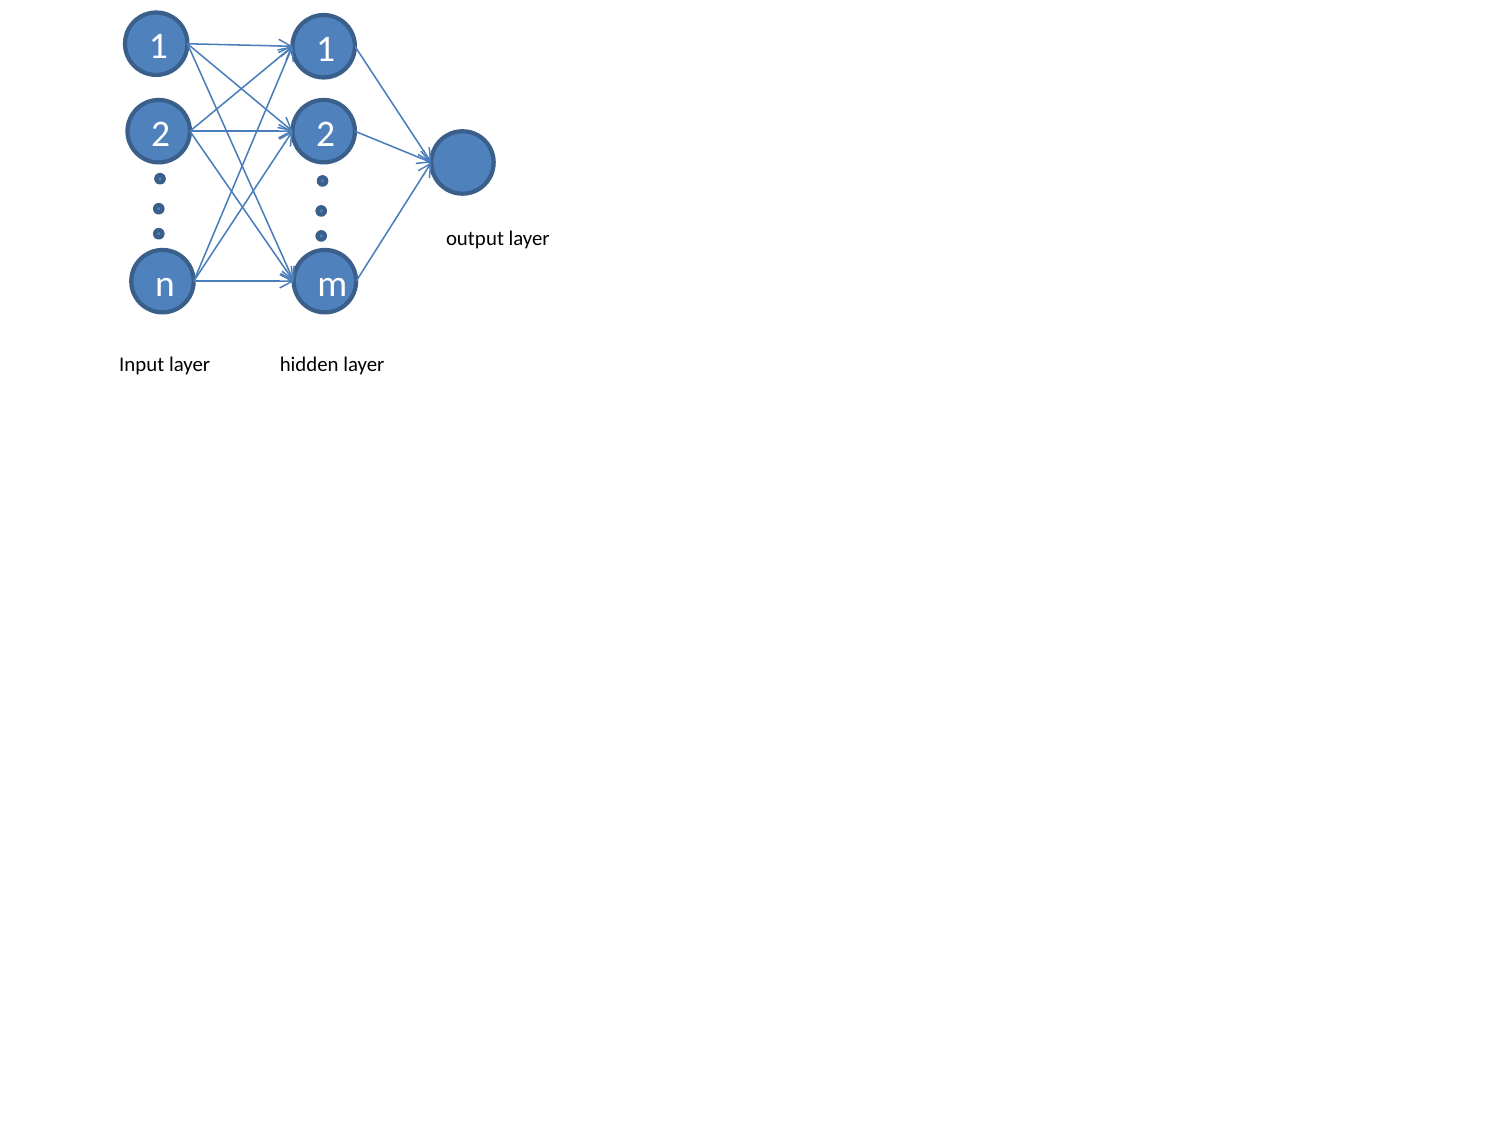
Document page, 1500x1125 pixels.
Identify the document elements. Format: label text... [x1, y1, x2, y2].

text_box [316, 175, 329, 187]
text_box 1 [122, 10, 190, 78]
text_box [153, 202, 165, 215]
text_box 2 [299, 97, 349, 165]
text_box [153, 227, 165, 240]
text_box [193, 45, 293, 282]
text_box Input layer [104, 343, 240, 383]
text_box [154, 172, 166, 185]
text_box [315, 205, 327, 217]
text_box m [293, 247, 358, 315]
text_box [354, 131, 432, 162]
text_box [435, 129, 496, 196]
text_box 1 [290, 12, 357, 80]
text_box hidden layer [264, 343, 401, 383]
text_box output layer [435, 217, 584, 258]
text_box [315, 230, 327, 242]
text_box 2 [125, 97, 182, 165]
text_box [355, 162, 432, 282]
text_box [354, 46, 432, 130]
text_box n [129, 247, 194, 315]
